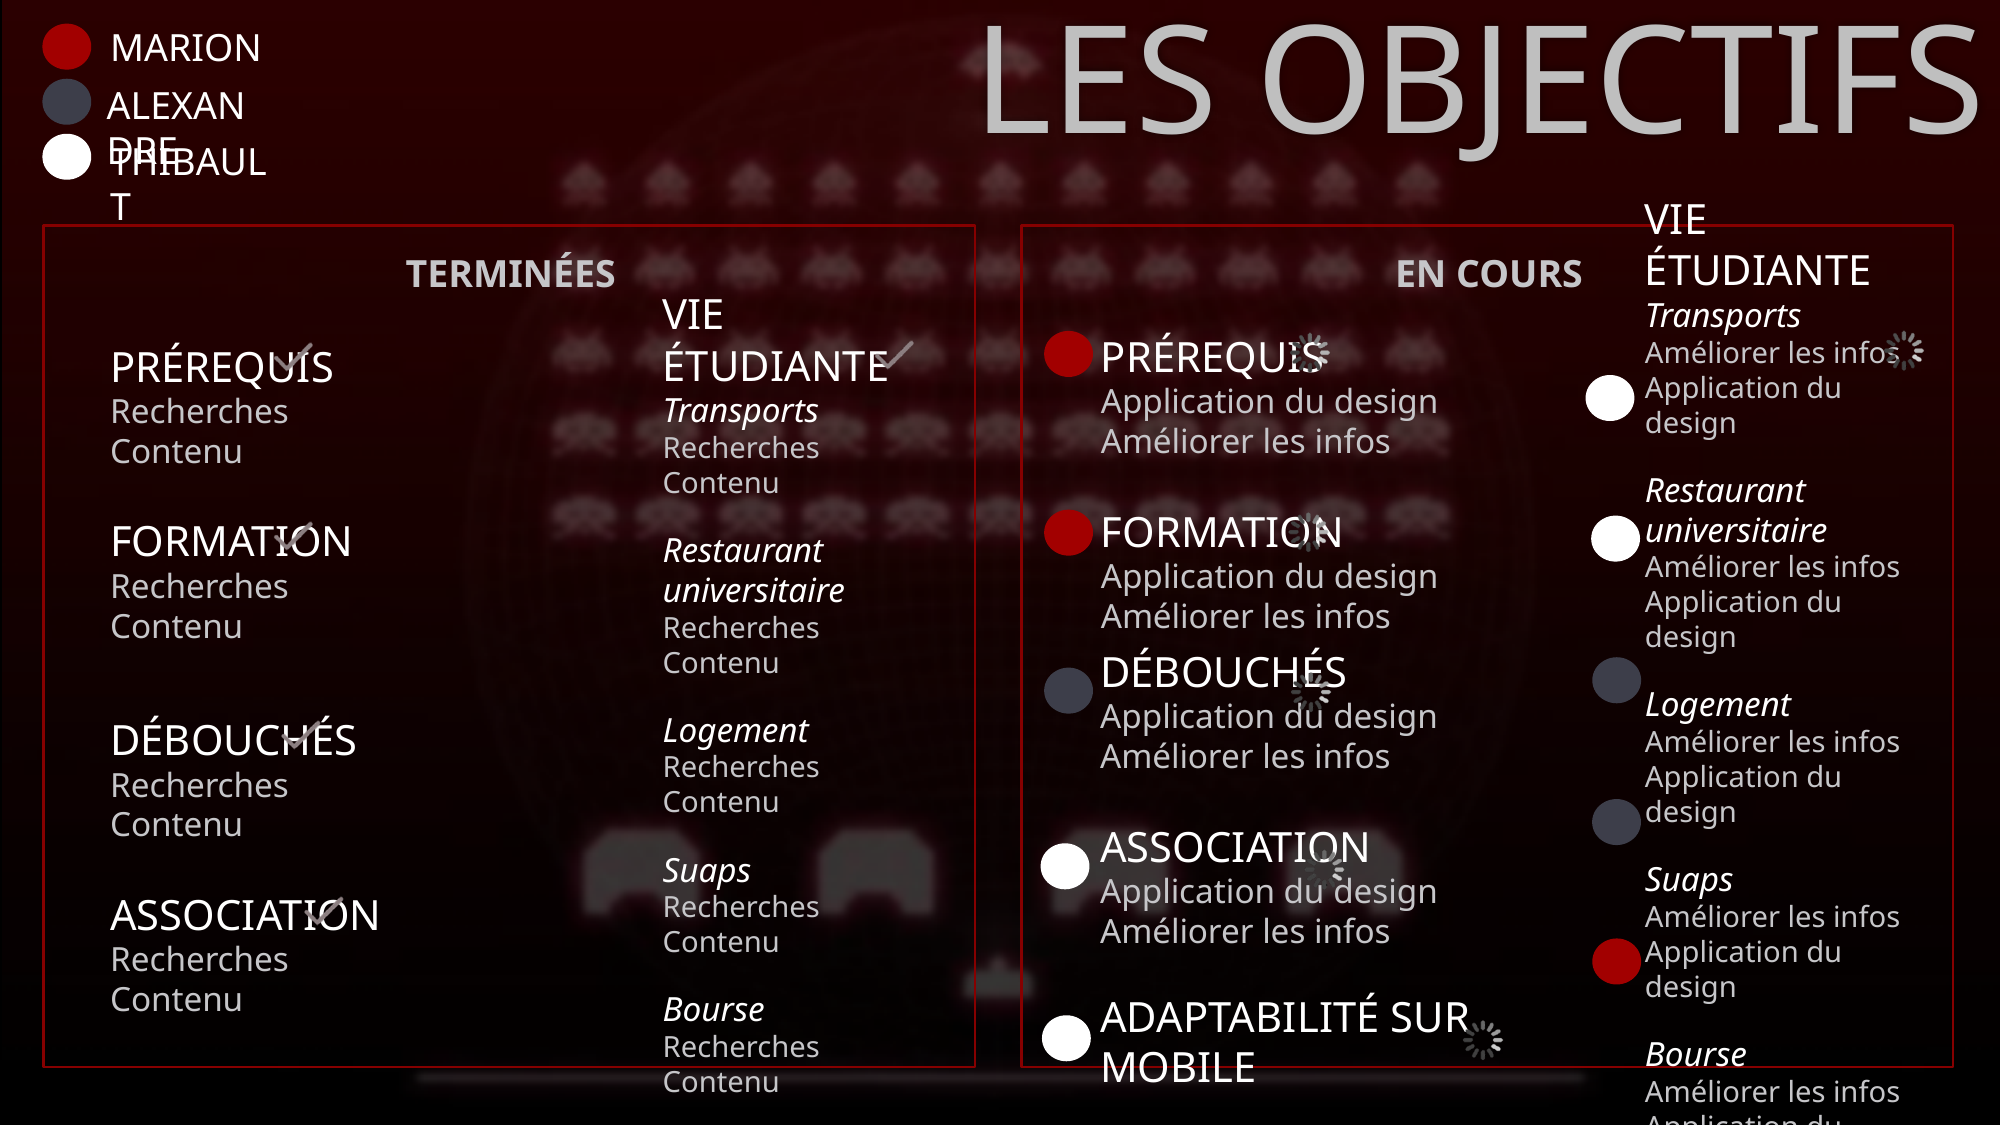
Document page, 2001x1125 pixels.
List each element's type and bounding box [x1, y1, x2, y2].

picture [1, 0, 2000, 1125]
text_box [43, 224, 976, 1068]
text_box [43, 16, 290, 192]
text_box [1021, 224, 1954, 1068]
text_box [1041, 309, 1930, 1098]
text_box [95, 316, 944, 1106]
